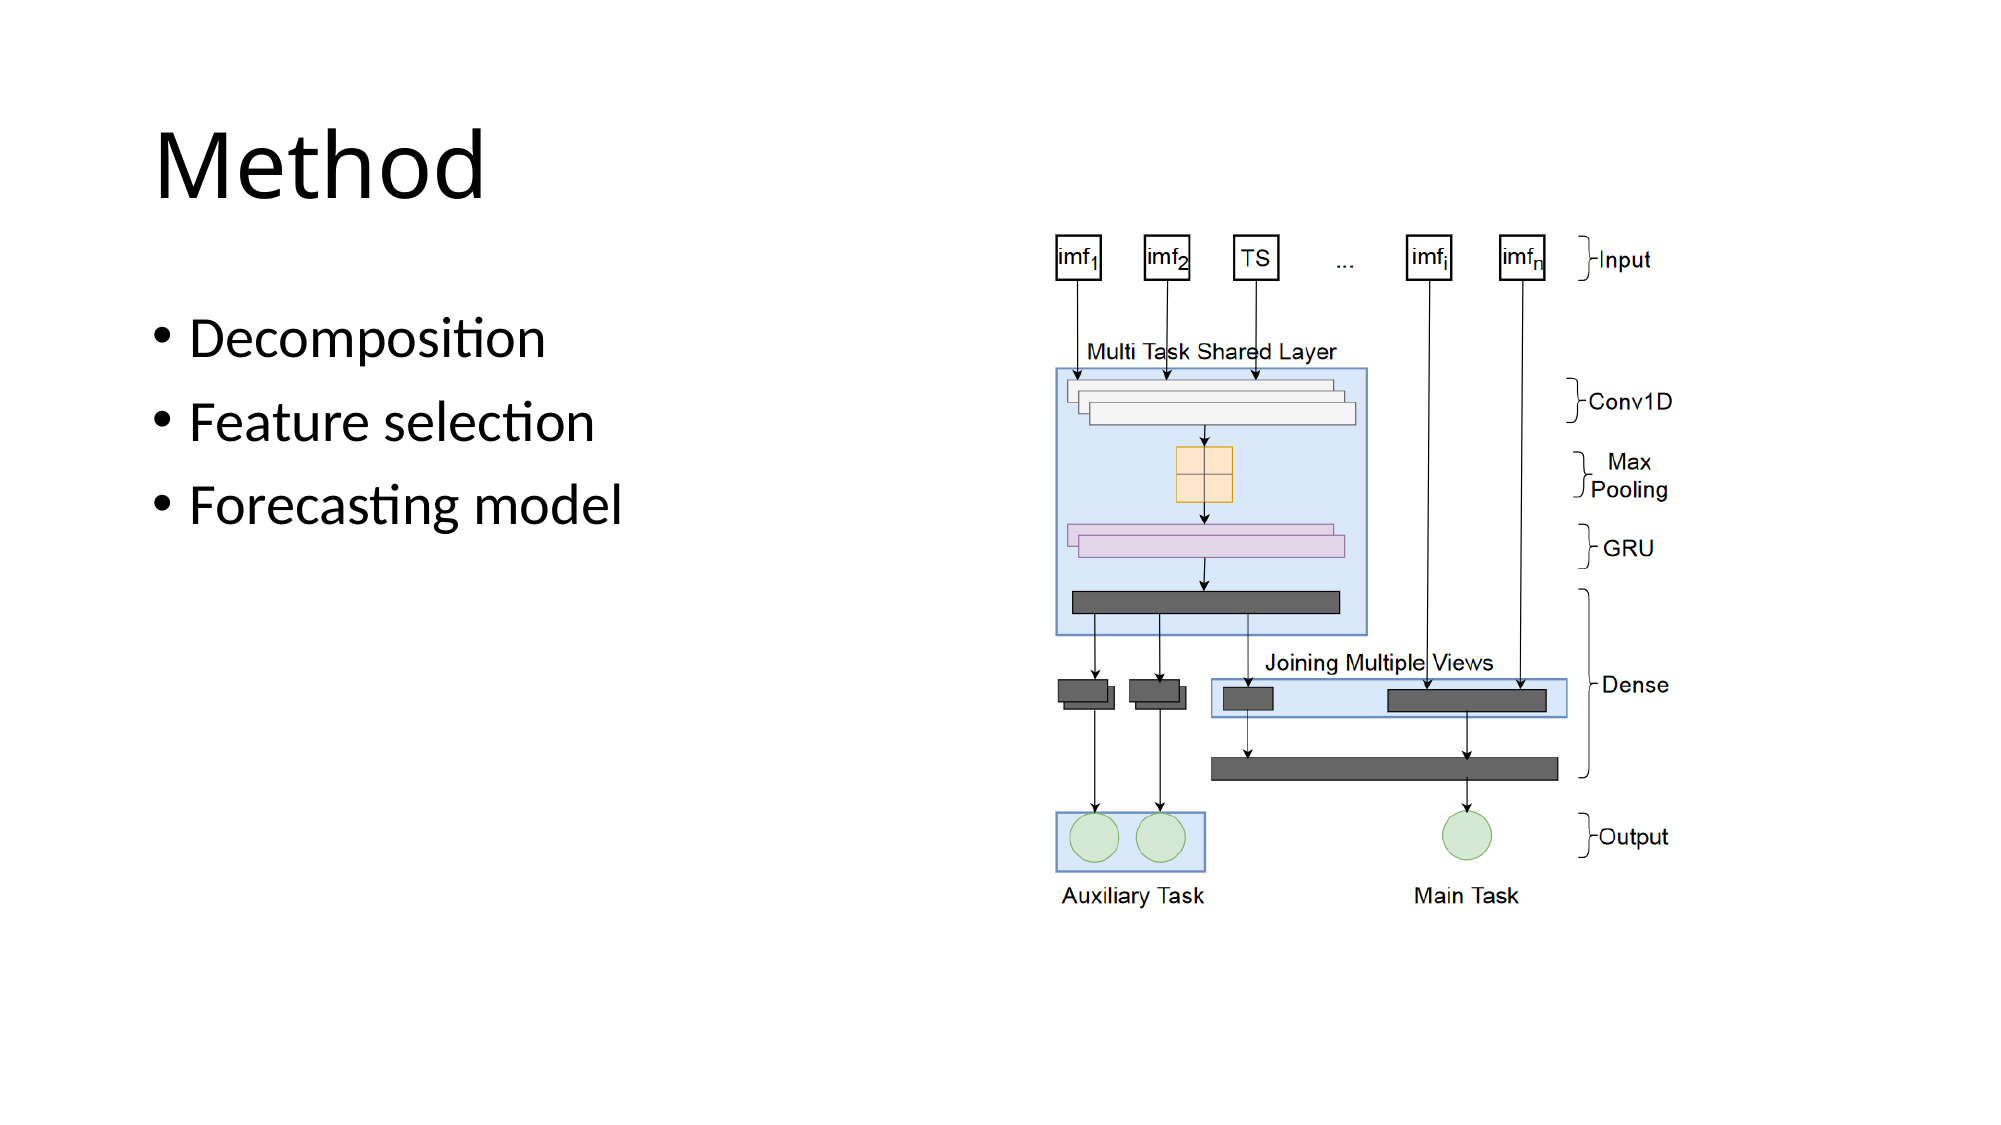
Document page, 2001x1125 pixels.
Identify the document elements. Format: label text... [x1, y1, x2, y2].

list Decomposition Feature selection Forecasting model [137, 299, 1068, 1014]
picture [999, 178, 1720, 947]
title Method [137, 59, 1863, 278]
